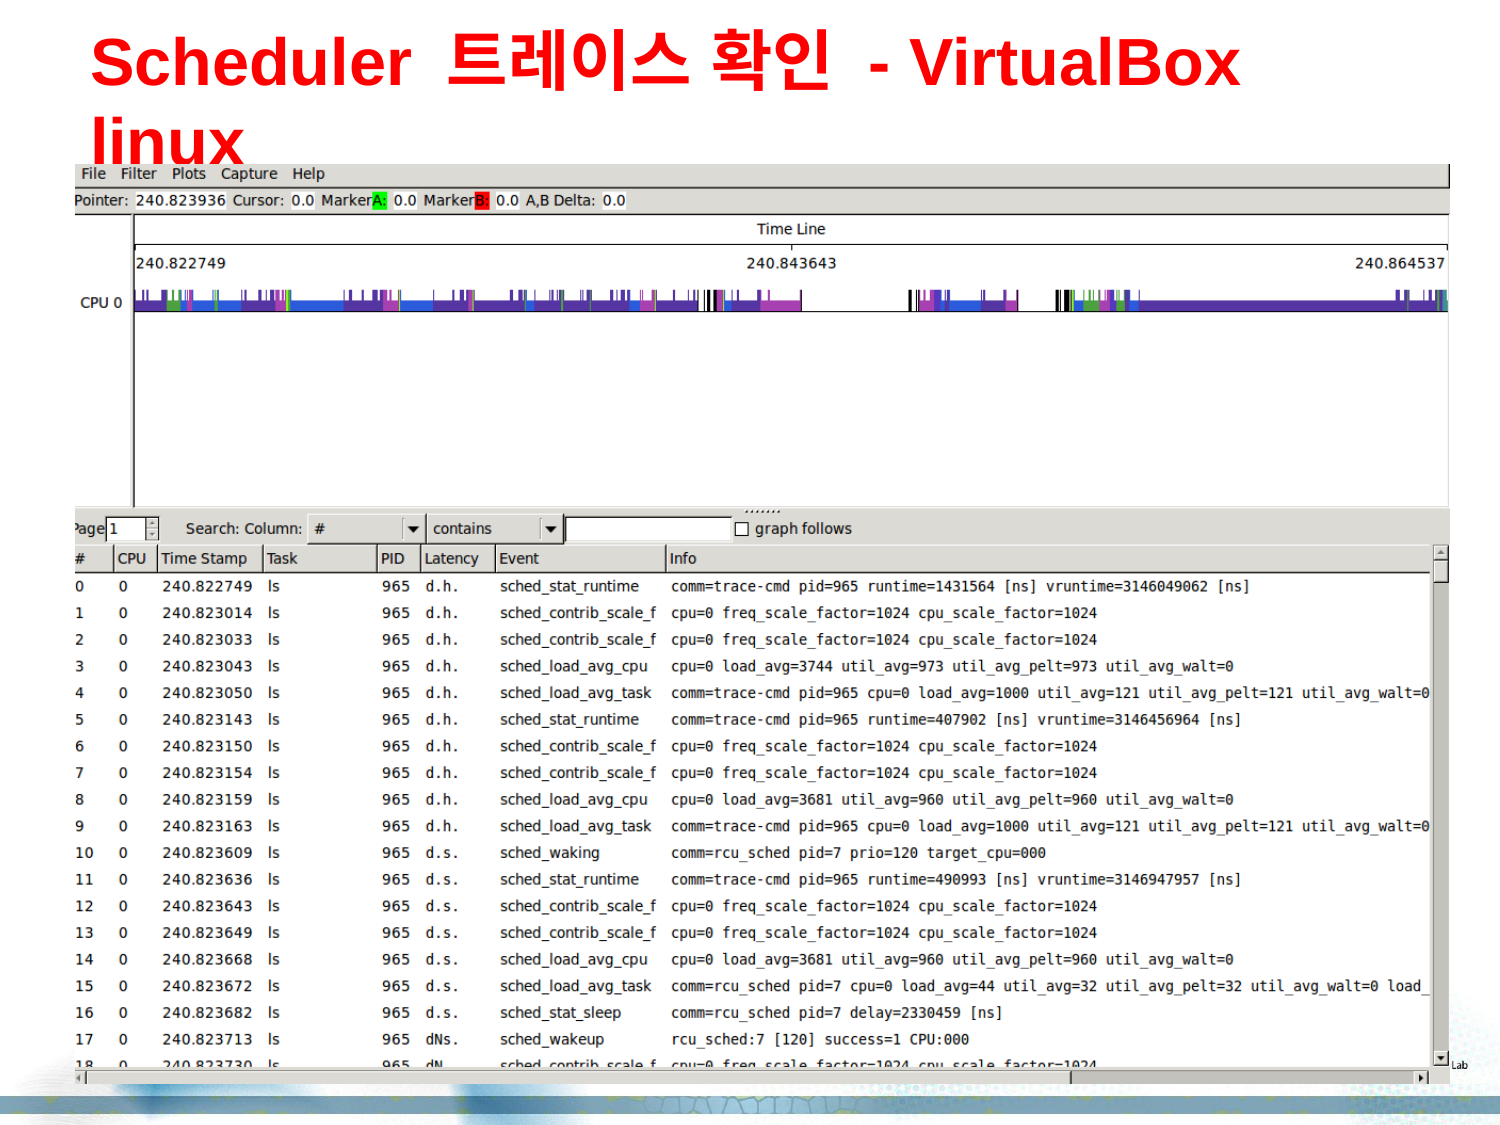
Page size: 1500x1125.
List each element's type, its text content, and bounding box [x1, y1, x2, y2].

picture [0, 0, 1500, 1125]
title Scheduler 트레이스 확인 - VirtualBox linux [75, 45, 1425, 153]
